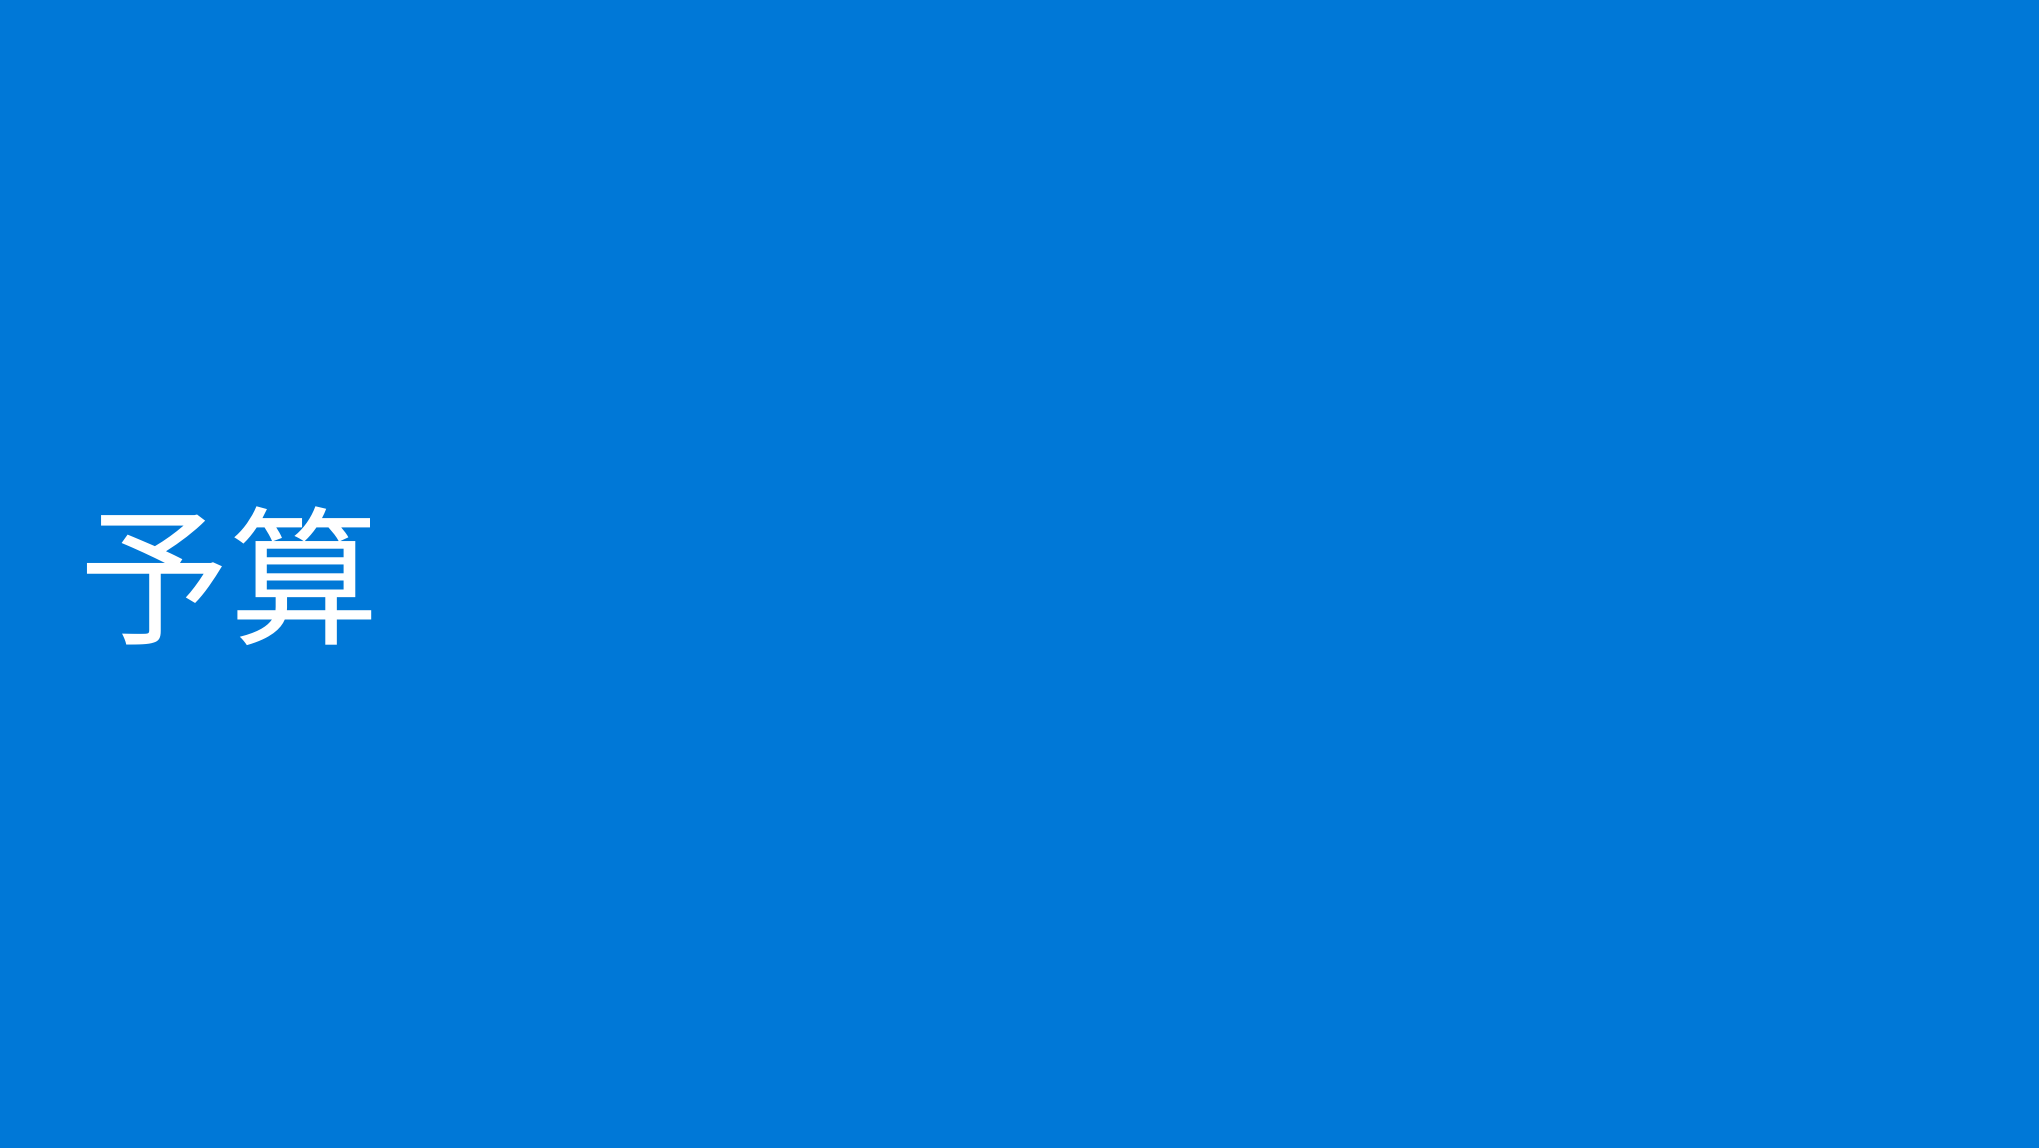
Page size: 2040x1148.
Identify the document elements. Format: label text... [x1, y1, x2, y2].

title 予算 [64, 485, 1953, 663]
